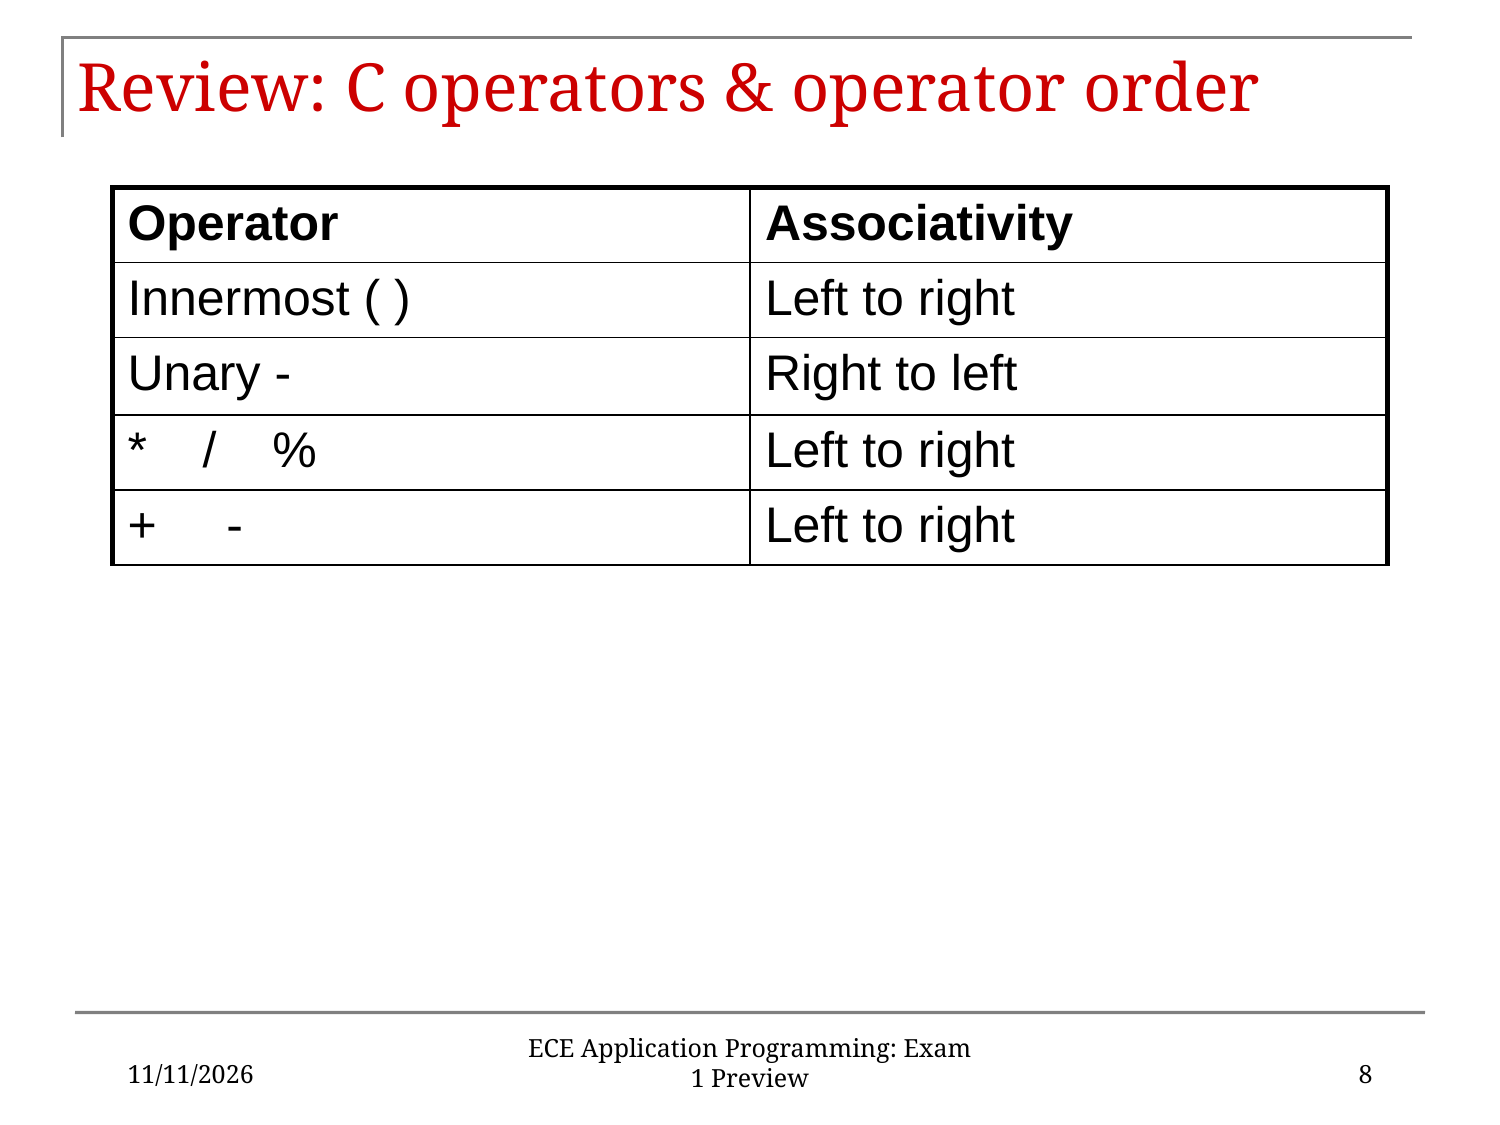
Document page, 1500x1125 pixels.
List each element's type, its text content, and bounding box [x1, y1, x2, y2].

title Review: C operators & operator order [62, 37, 1338, 175]
table_cell * / % [115, 416, 749, 489]
table_cell Right to left [751, 338, 1385, 414]
table_header Operator [115, 190, 749, 262]
table_cell + - [115, 491, 749, 564]
slide_number 8 [1074, 1024, 1388, 1101]
table_cell Left to right [751, 491, 1385, 564]
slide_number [112, 1024, 426, 1101]
table_cell Innermost ( ) [115, 263, 749, 337]
table_cell Left to right [751, 416, 1385, 489]
table_cell Unary - [115, 338, 749, 414]
table_header Associativity [751, 190, 1385, 262]
footer ECE Application Programming: Exam 1 Preview [512, 1024, 988, 1101]
table_cell Left to right [751, 263, 1385, 337]
